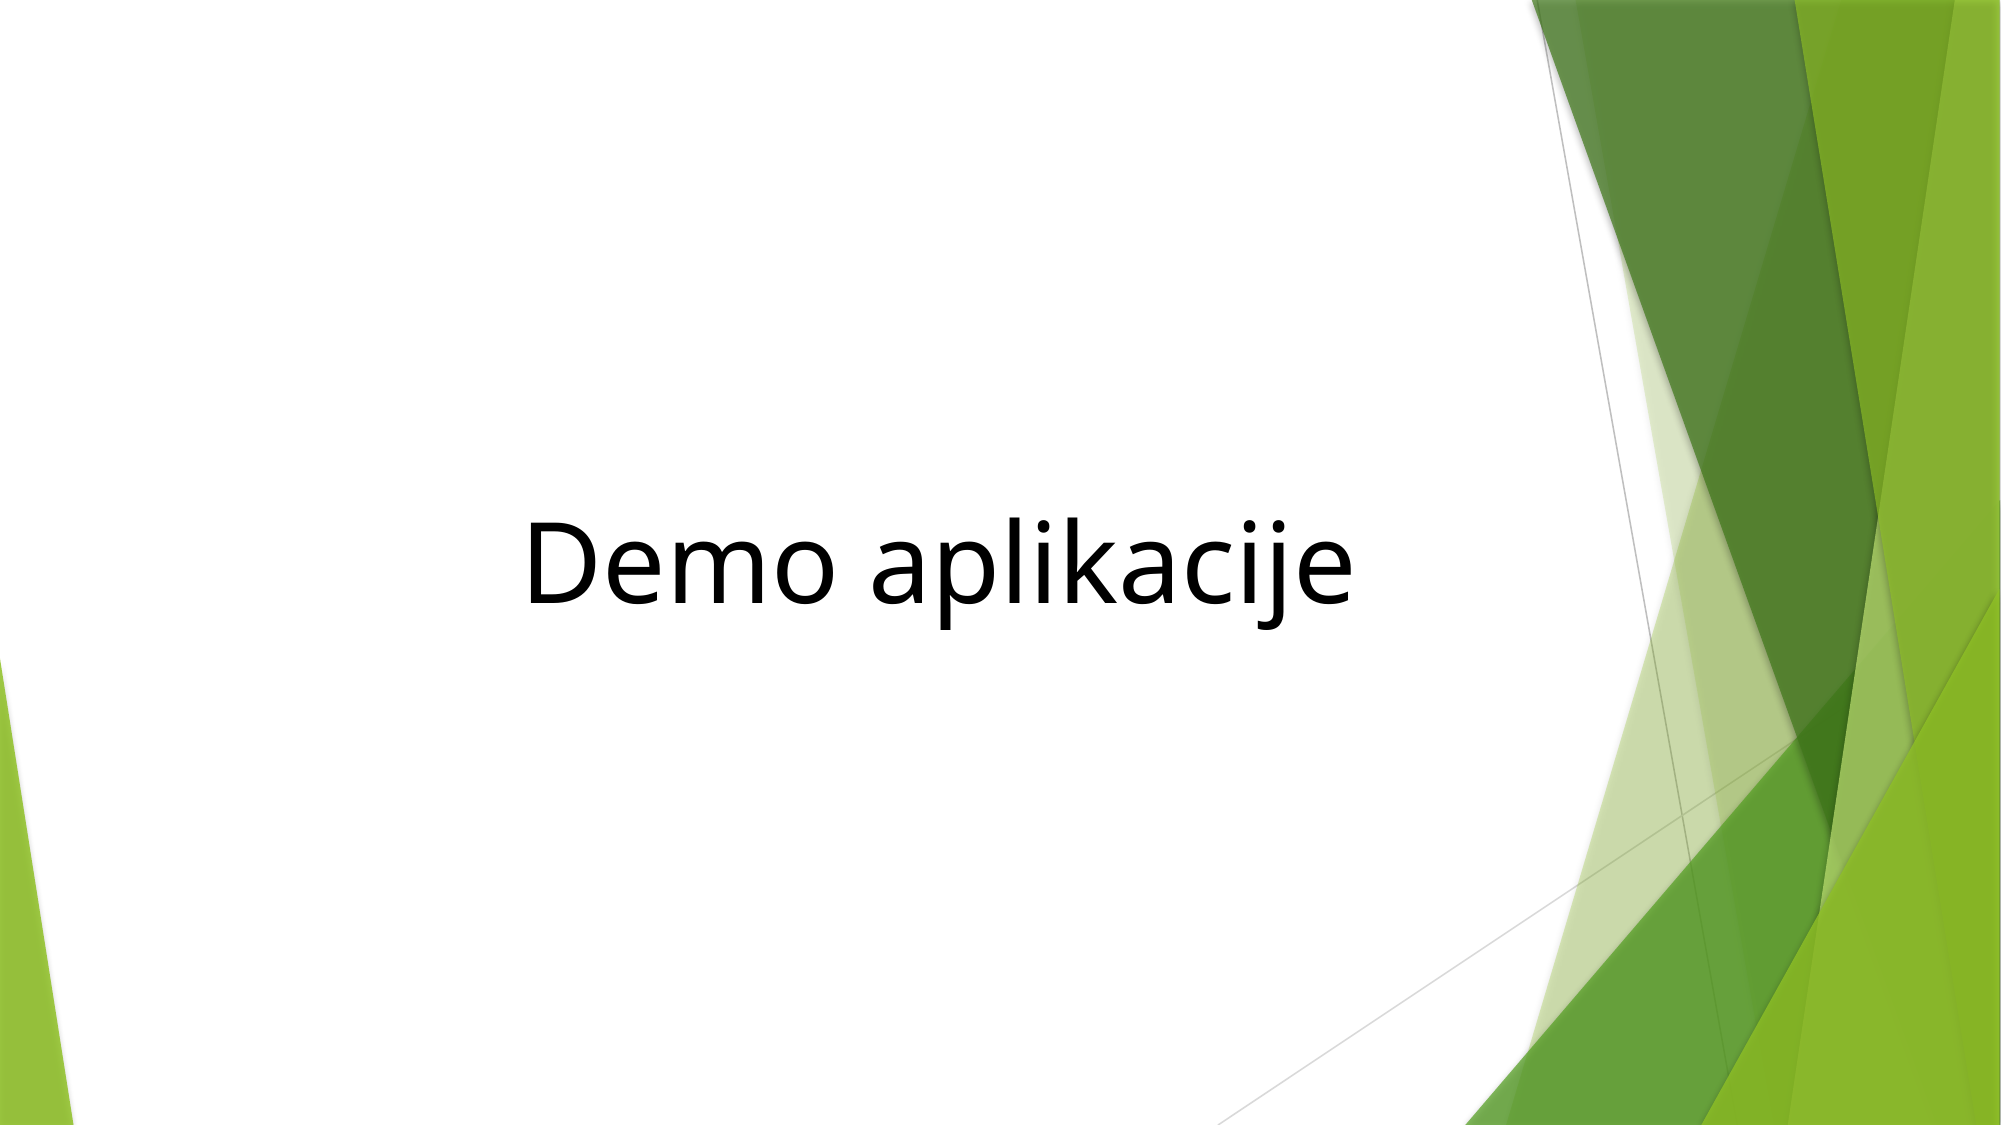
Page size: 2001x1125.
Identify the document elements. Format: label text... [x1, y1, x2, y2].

title Demo aplikacije [505, 483, 1652, 706]
